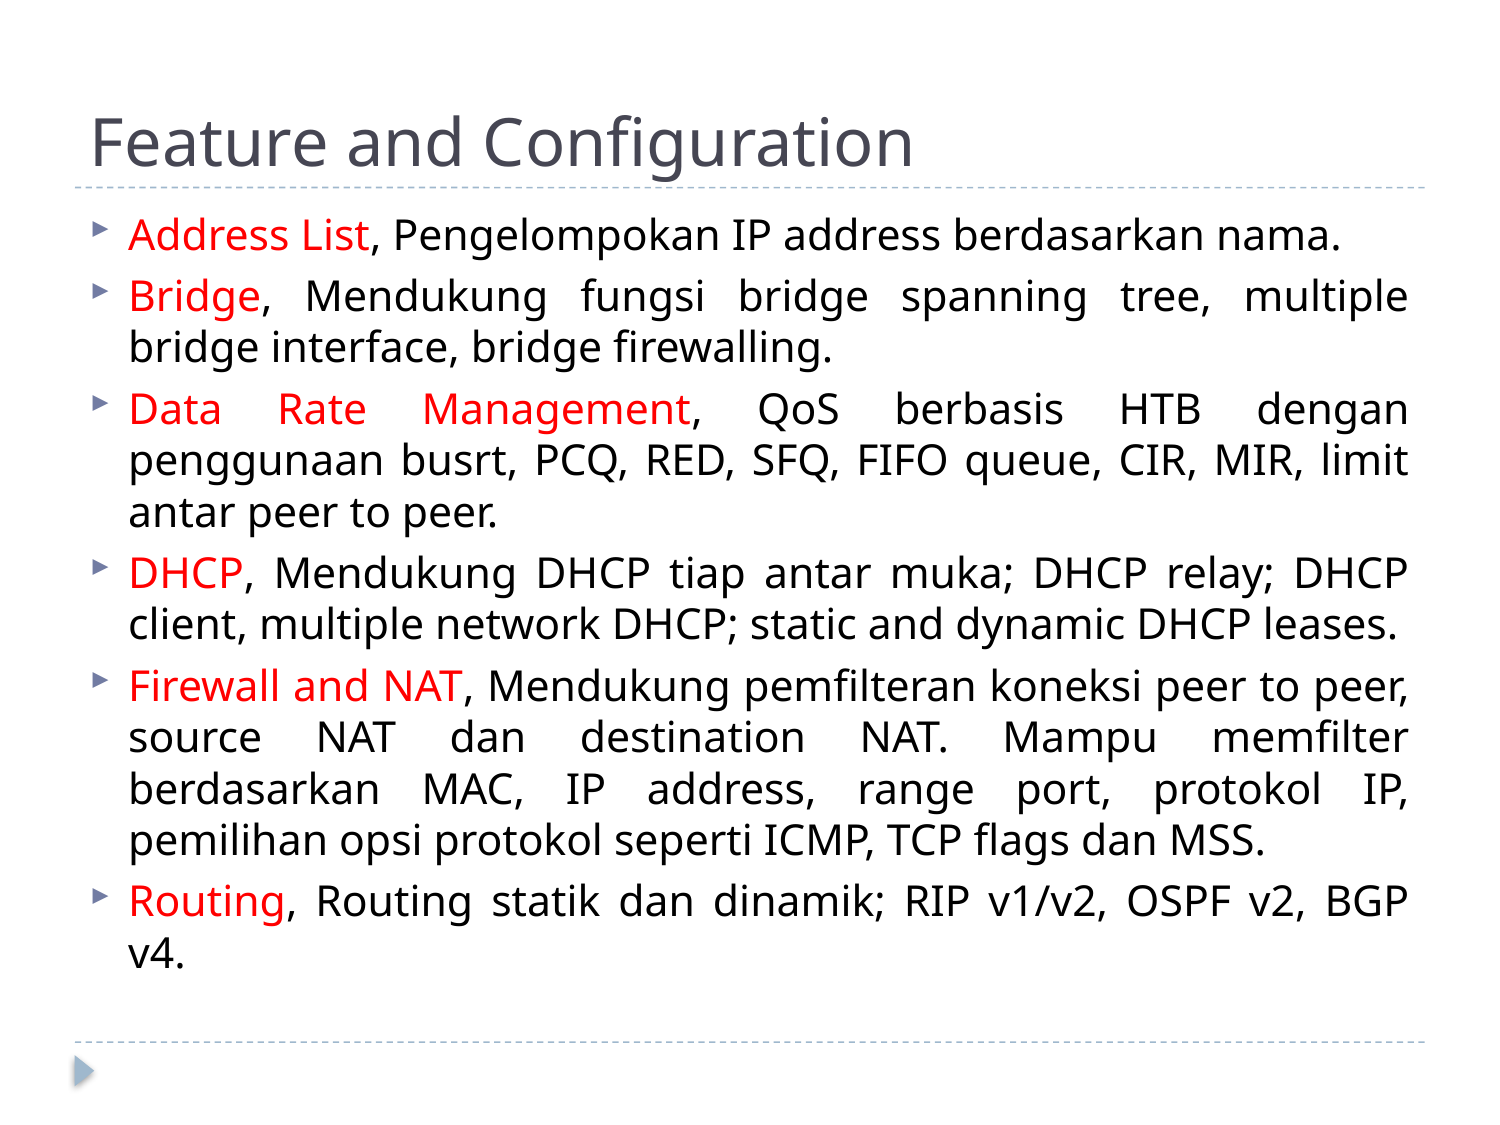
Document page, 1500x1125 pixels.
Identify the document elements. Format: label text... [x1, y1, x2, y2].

list Address List, Pengelompokan IP address berdasarkan nama. Bridge, Mendukung fungsi bridge spanning tree, multiple bridge interface, bridge firewalling. Data Rate Management, QoS berbasis HTB dengan penggunaan busrt, PCQ, RED, SFQ, FIFO queue, CIR, MIR, limit antar peer to peer. DHCP, Mendukung DHCP tiap antar muka; DHCP relay; DHCP client, multiple network DHCP; static and dynamic DHCP leases. Firewall and NAT, Mendukung pemfilteran koneksi peer to peer, source NAT dan destination NAT. Mampu memfilter berdasarkan MAC, IP address, range port, protokol IP, pemilihan opsi protokol seperti ICMP, TCP flags dan MSS. Routing, Routing statik dan dinamik; RIP v1/v2, OSPF v2, BGP v4. [75, 200, 1425, 1010]
title Feature and Configuration [75, 24, 1425, 188]
